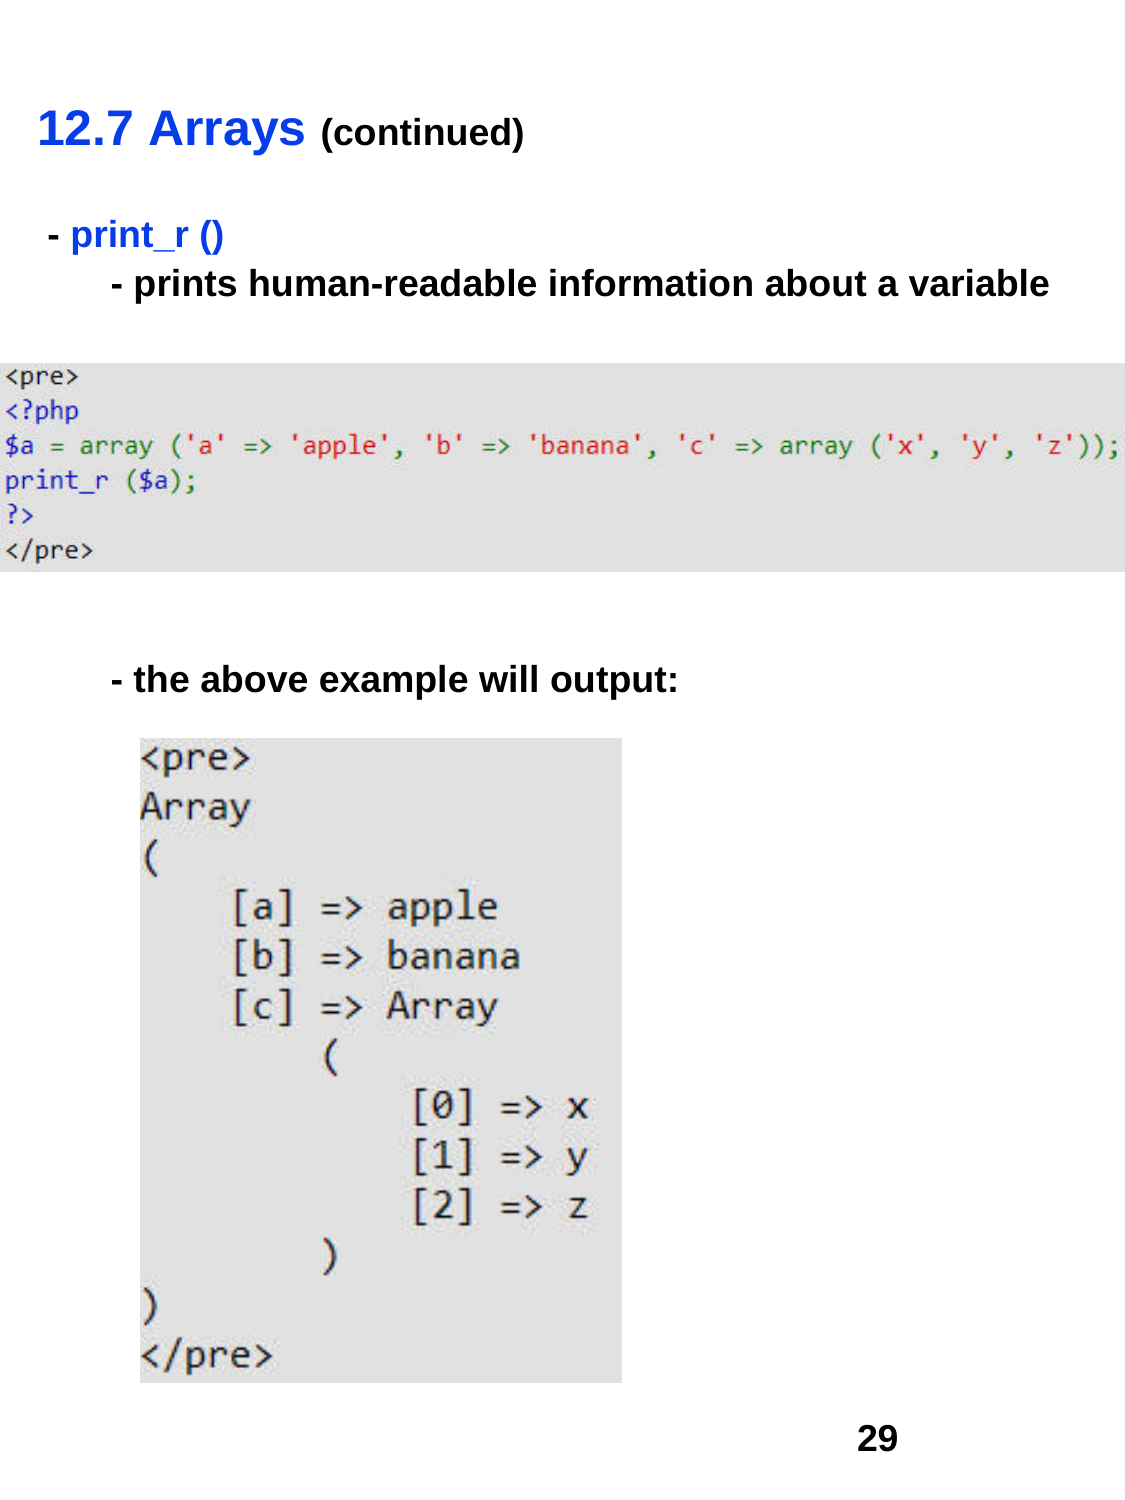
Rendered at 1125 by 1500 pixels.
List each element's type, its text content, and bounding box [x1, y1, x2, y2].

picture [140, 737, 622, 1384]
text_box 12.7 Arrays (continued) - print_r () - prints human-readable information about a variable - the above example will output: [22, 82, 1077, 361]
text_box 12.7 Arrays (continued) - print_r () - prints human-readable information about a variable - the above example will output: [22, 580, 1077, 708]
picture [0, 362, 1125, 572]
